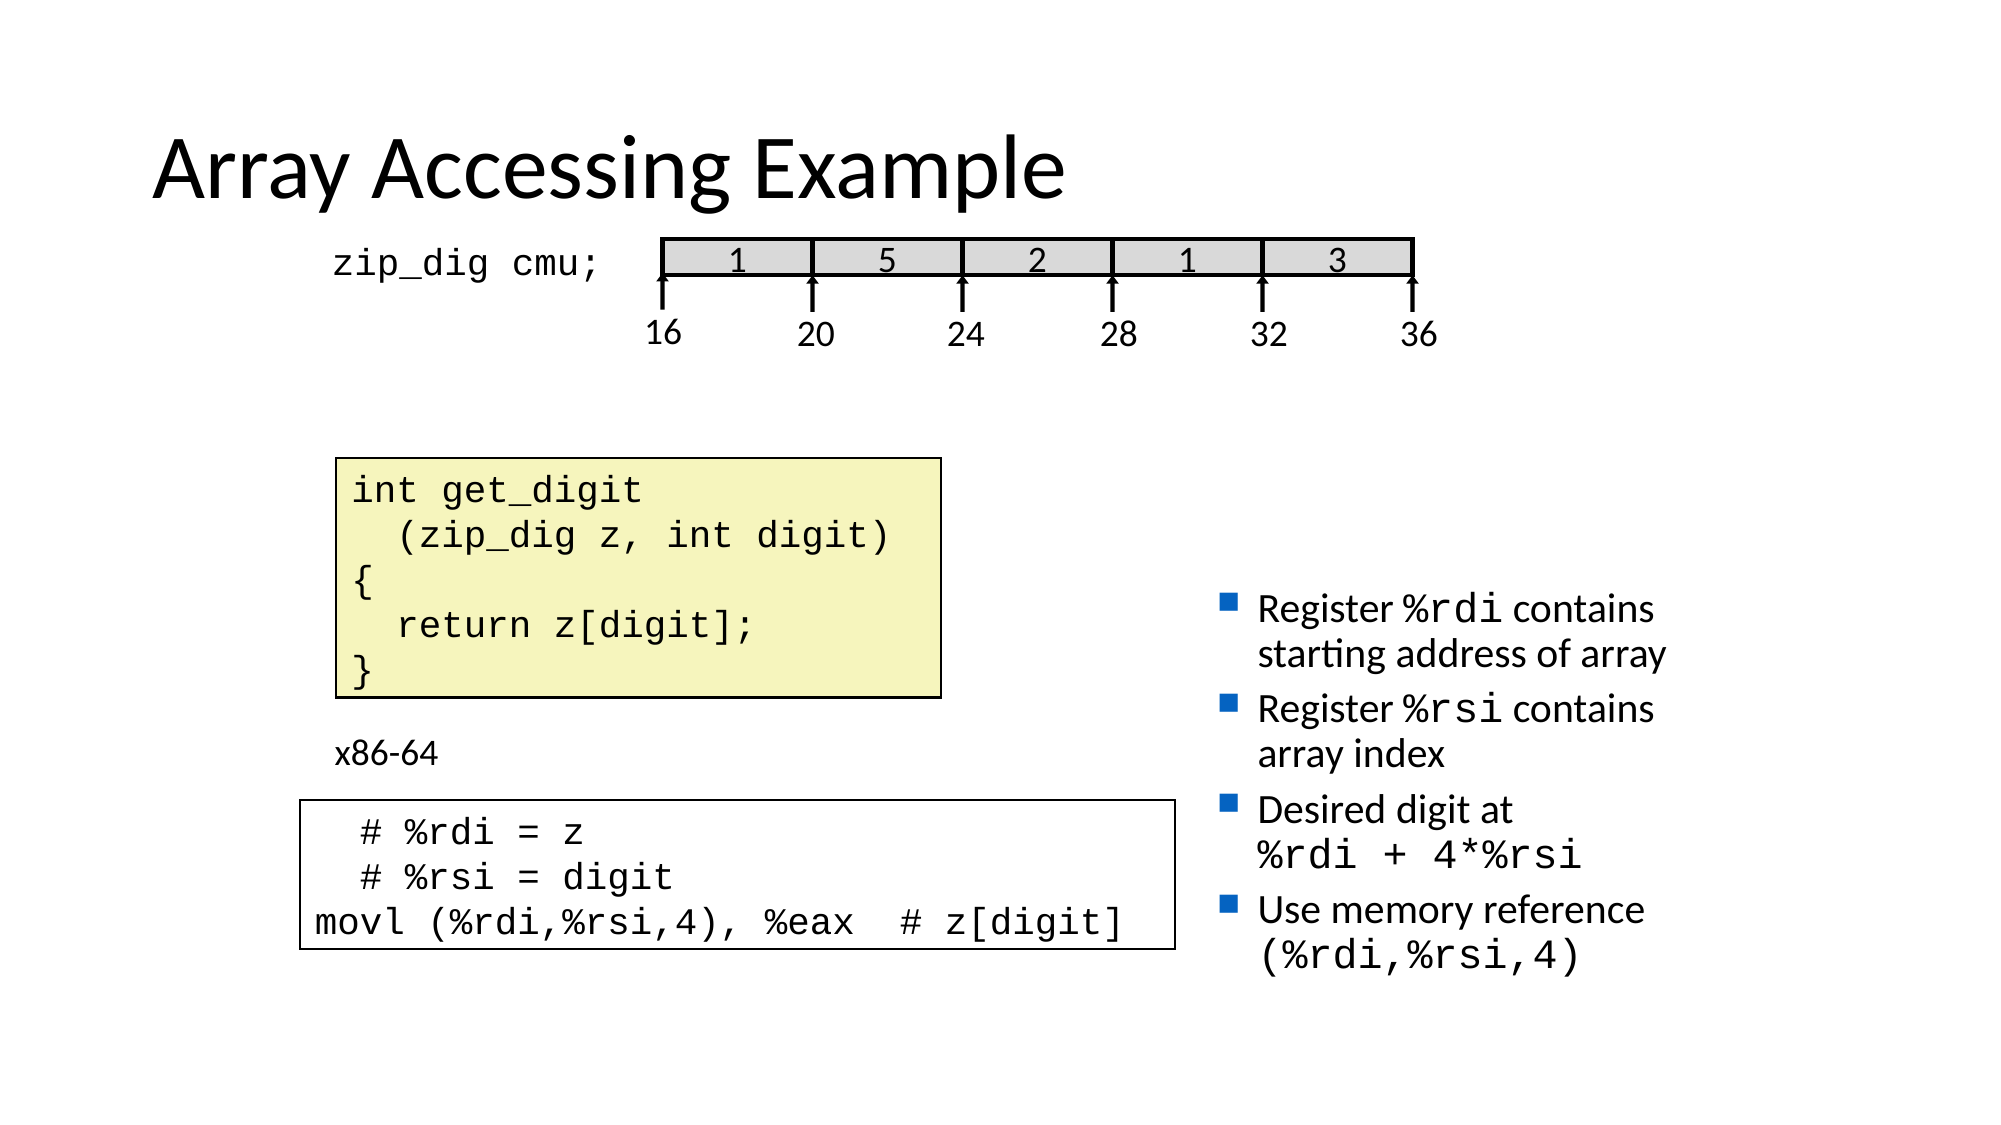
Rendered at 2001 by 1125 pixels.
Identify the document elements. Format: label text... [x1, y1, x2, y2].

title Array Accessing Example [137, 59, 1863, 278]
list Register %rdi contains starting address of array Register %rsi contains array index Desired digit at %rdi + 4*%rsi Use memory reference (%rdi,%rsi,4) [1176, 579, 1739, 1069]
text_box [608, 238, 1500, 362]
text_box zip_dig cmu; [299, 230, 617, 291]
text_box x86-64 [319, 720, 454, 781]
text_box int get_digit (zip_dig z, int digit) { return z[digit]; } [336, 458, 941, 698]
text_box # %rdi = z # %rsi = digit movl (%rdi,%rsi,4), %eax # z[digit] [300, 799, 1175, 950]
